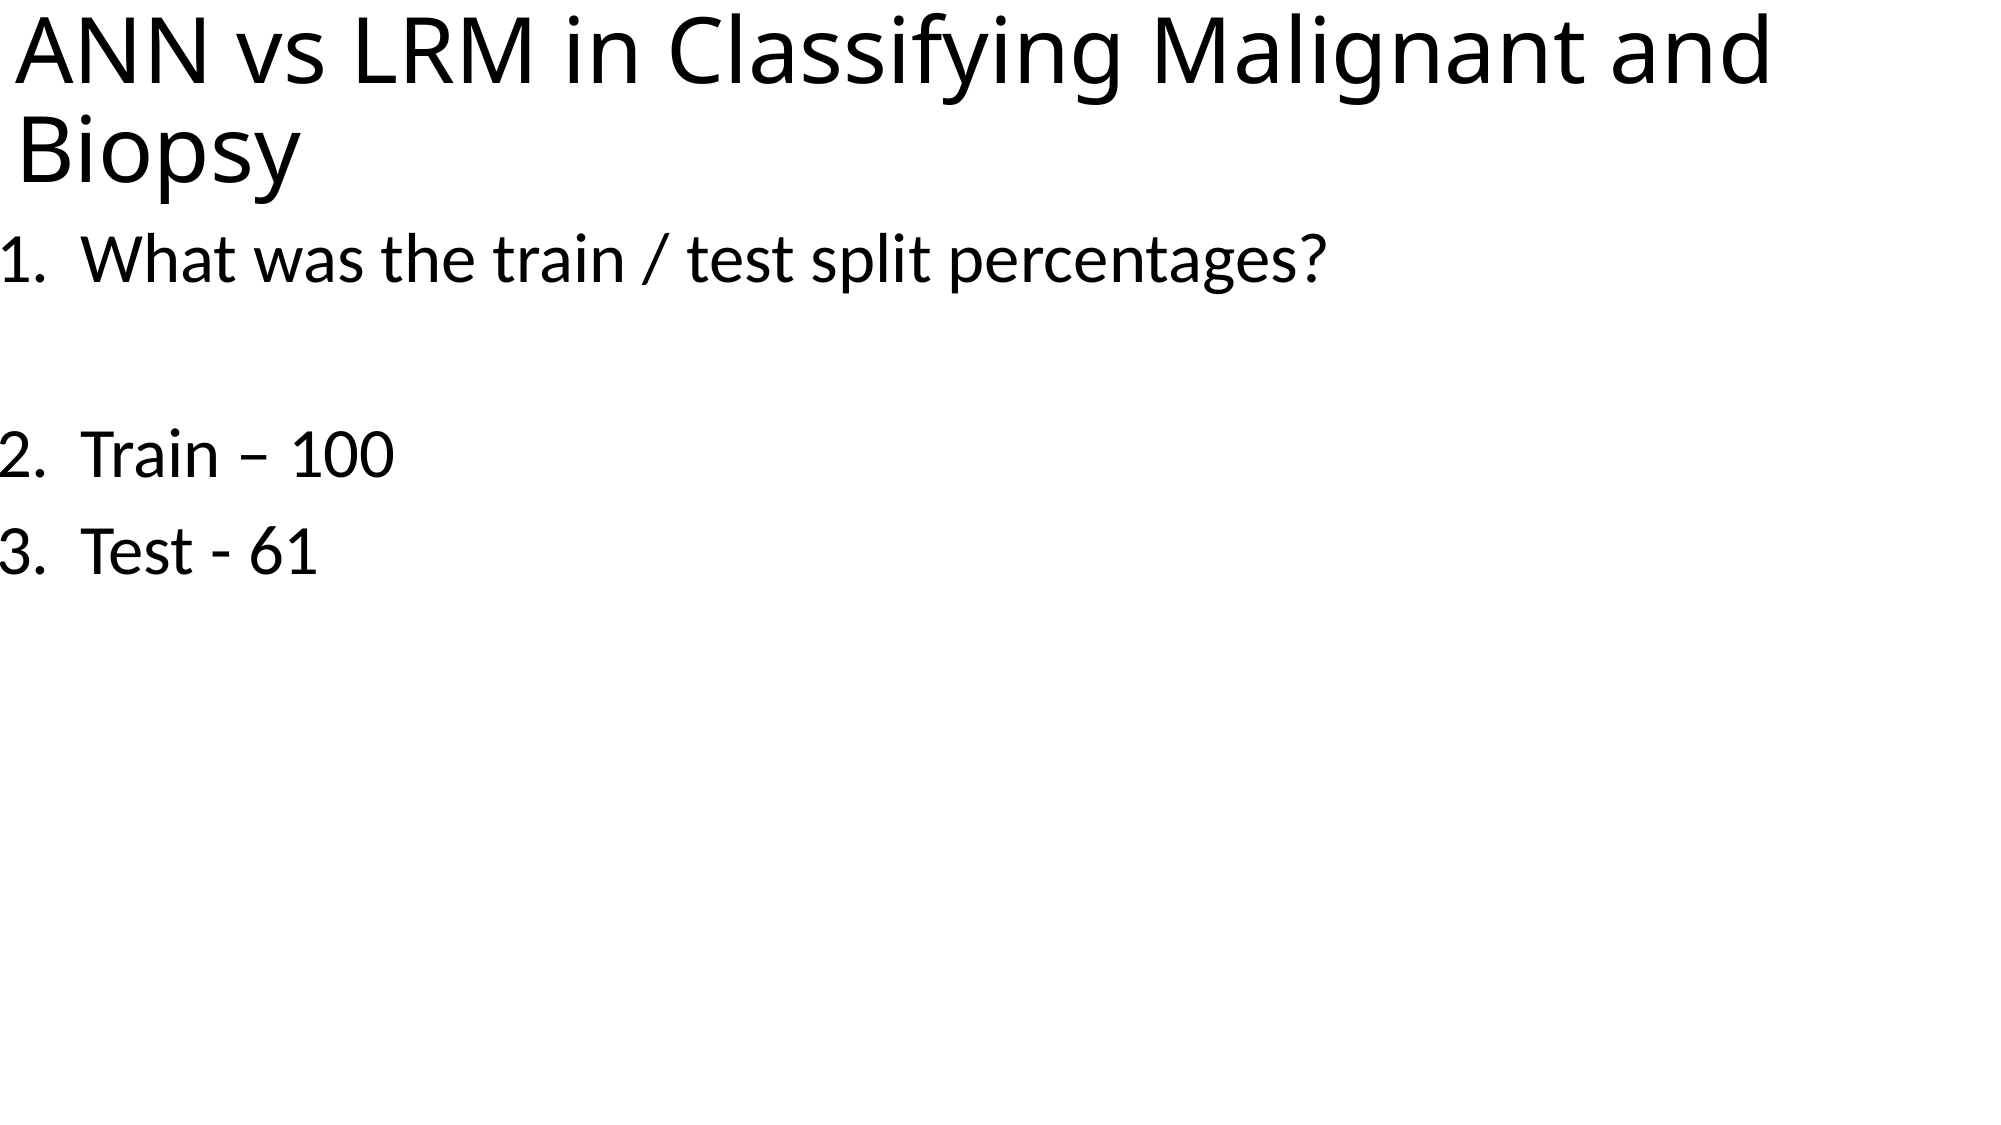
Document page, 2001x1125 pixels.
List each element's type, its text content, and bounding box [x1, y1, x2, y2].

title ANN vs LRM in Classifying Malignant and Biopsy [0, 0, 1882, 213]
list What was the train / test split percentages? Train – 100 Test - 61 [0, 108, 1707, 915]
